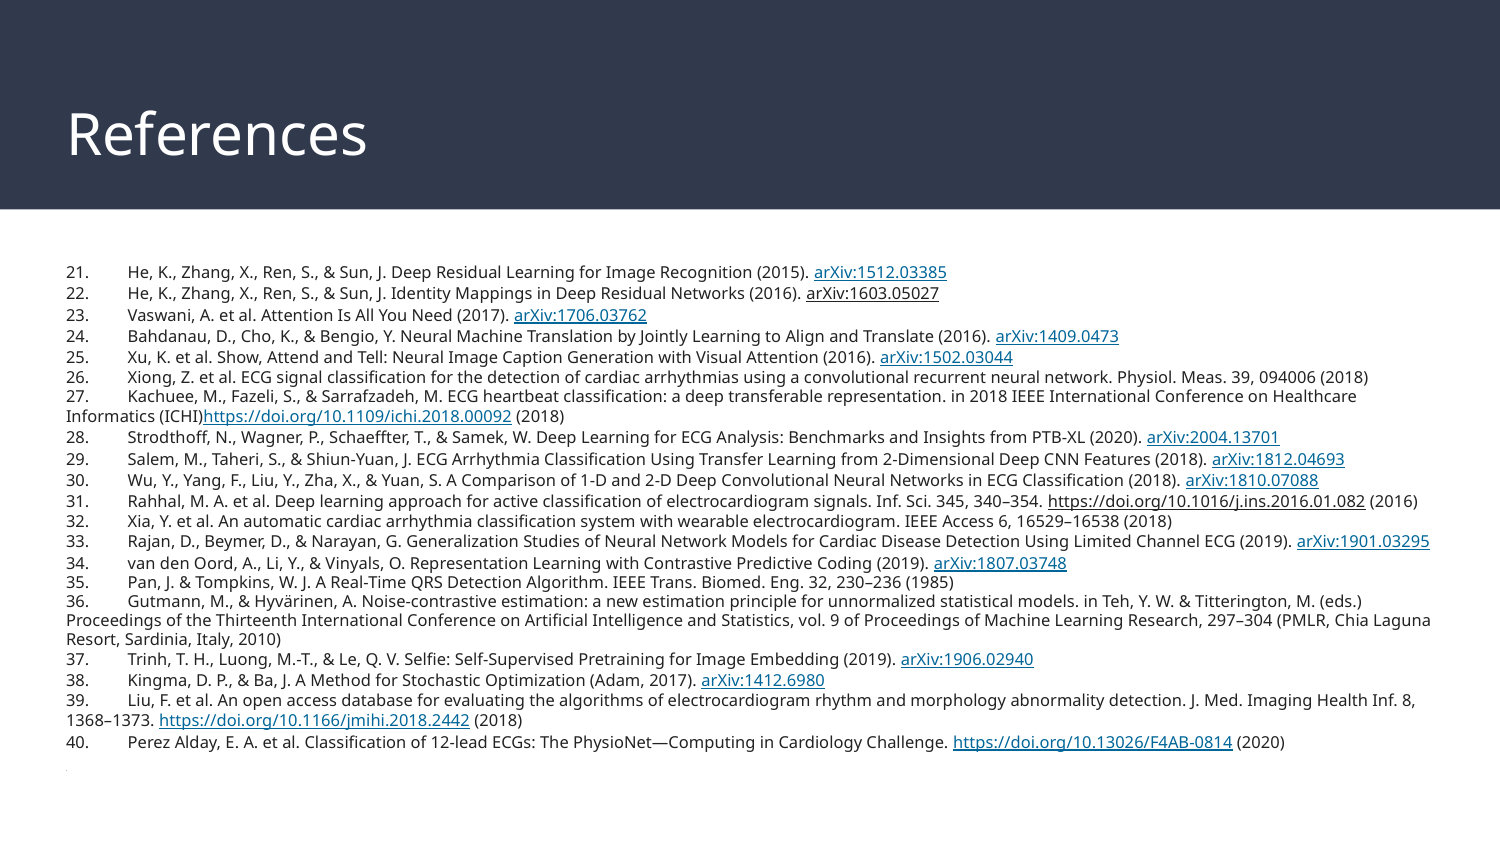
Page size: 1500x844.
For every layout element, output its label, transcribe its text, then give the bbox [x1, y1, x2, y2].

list 21. He, K., Zhang, X., Ren, S., & Sun, J. Deep Residual Learning for Image Recognition (2015). arXiv:1512.03385 22. He, K., Zhang, X., Ren, S., & Sun, J. Identity Mappings in Deep Residual Networks (2016). arXiv:1603.05027 23. Vaswani, A. et al. Attention Is All You Need (2017). arXiv:1706.03762 24. Bahdanau, D., Cho, K., & Bengio, Y. Neural Machine Translation by Jointly Learning to Align and Translate (2016). arXiv:1409.0473 25. Xu, K. et al. Show, Attend and Tell: Neural Image Caption Generation with Visual Attention (2016). arXiv:1502.03044 26. Xiong, Z. et al. ECG signal classification for the detection of cardiac arrhythmias using a convolutional recurrent neural network. Physiol. Meas. 39, 094006 (2018) 27. Kachuee, M., Fazeli, S., & Sarrafzadeh, M. ECG heartbeat classification: a deep transferable representation. in 2018 IEEE International Conference on Healthcare Informatics (ICHI)https://doi.org/10.1109/ichi.2018.00092 (2018) 28. Strodthoff, N., Wagner, P., Schaeffter, T., & Samek, W. Deep Learning for ECG Analysis: Benchmarks and Insights from PTB-XL (2020). arXiv:2004.13701 29. Salem, M., Taheri, S., & Shiun-Yuan, J. ECG Arrhythmia Classification Using Transfer Learning from 2-Dimensional Deep CNN Features (2018). arXiv:1812.04693 30. Wu, Y., Yang, F., Liu, Y., Zha, X., & Yuan, S. A Comparison of 1-D and 2-D Deep Convolutional Neural Networks in ECG Classification (2018). arXiv:1810.07088 31. Rahhal, M. A. et al. Deep learning approach for active classification of electrocardiogram signals. Inf. Sci. 345, 340–354. https://doi.org/10.1016/j.ins.2016.01.082 (2016) 32. Xia, Y. et al. An automatic cardiac arrhythmia classification system with wearable electrocardiogram. IEEE Access 6, 16529–16538 (2018) 33. Rajan, D., Beymer, D., & Narayan, G. Generalization Studies of Neural Network Models for Cardiac Disease Detection Using Limited Channel ECG (2019). arXiv:1901.03295 34. van den Oord, A., Li, Y., & Vinyals, O. Representation Learning with Contrastive Predictive Coding (2019). arXiv:1807.03748 35. Pan, J. & Tompkins, W. J. A Real-Time QRS Detection Algorithm. IEEE Trans. Biomed. Eng. 32, 230–236 (1985) 36. Gutmann, M., & Hyvärinen, A. Noise-contrastive estimation: a new estimation principle for unnormalized statistical models. in Teh, Y. W. & Titterington, M. (eds.) Proceedings of the Thirteenth International Conference on Artificial Intelligence and Statistics, vol. 9 of Proceedings of Machine Learning Research, 297–304 (PMLR, Chia Laguna Resort, Sardinia, Italy, 2010) 37. Trinh, T. H., Luong, M.-T., & Le, Q. V. Selfie: Self-Supervised Pretraining for Image Embedding (2019). arXiv:1906.02940 38. Kingma, D. P., & Ba, J. A Method for Stochastic Optimization (Adam, 2017). arXiv:1412.6980 39. Liu, F. et al. An open access database for evaluating the algorithms of electrocardiogram rhythm and morphology abnormality detection. J. Med. Imaging Health Inf. 8, 1368–1373. https://doi.org/10.1166/jmihi.2018.2442 (2018) 40. Perez Alday, E. A. et al. Classification of 12-lead ECGs: The PhysioNet—Computing in Cardiology Challenge. https://doi.org/10.13026/F4AB-0814 (2020) . [51, 247, 1449, 811]
title References [51, 82, 1449, 185]
